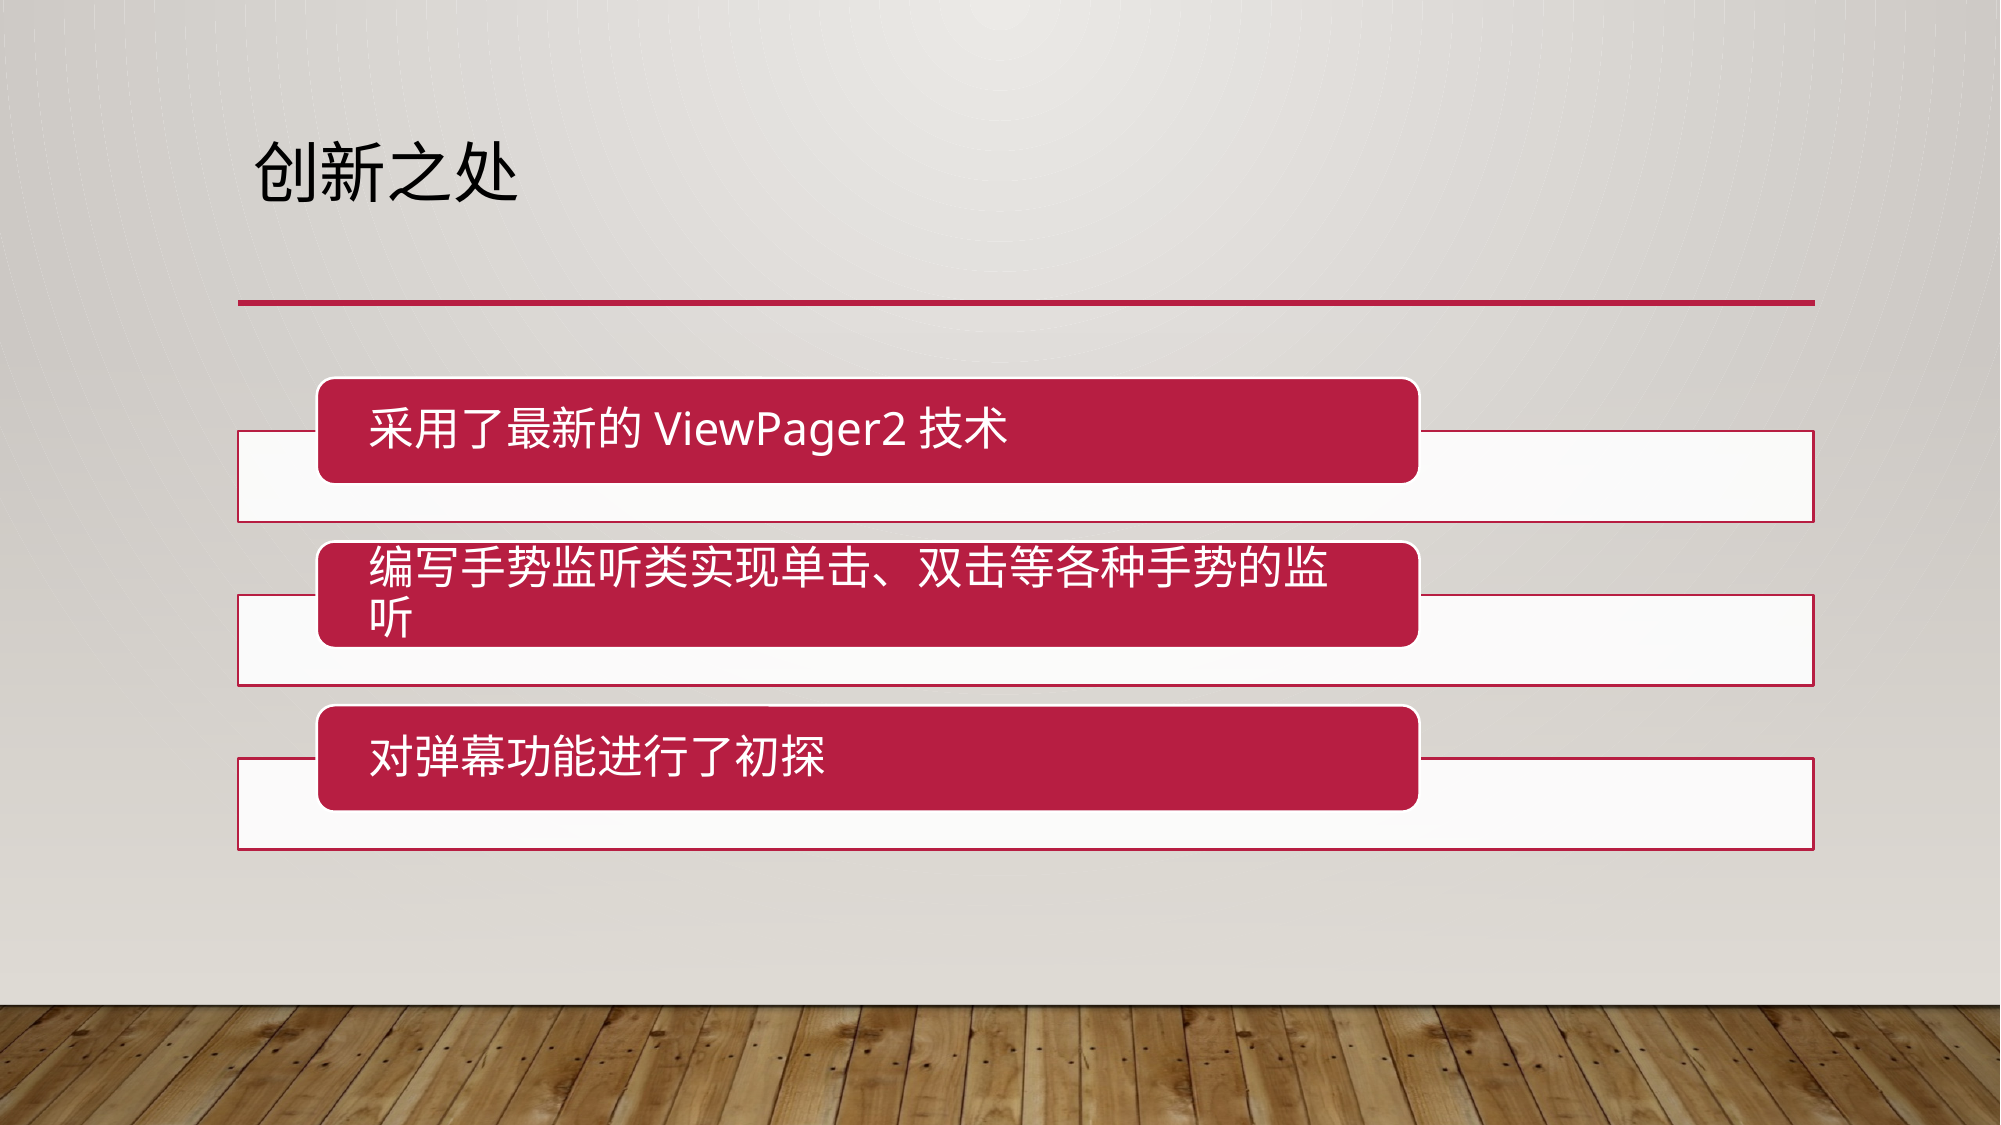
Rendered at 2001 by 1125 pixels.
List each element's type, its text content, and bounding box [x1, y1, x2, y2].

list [237, 330, 1814, 897]
title 创新之处 [238, 131, 1814, 305]
picture [0, 1005, 2000, 1125]
